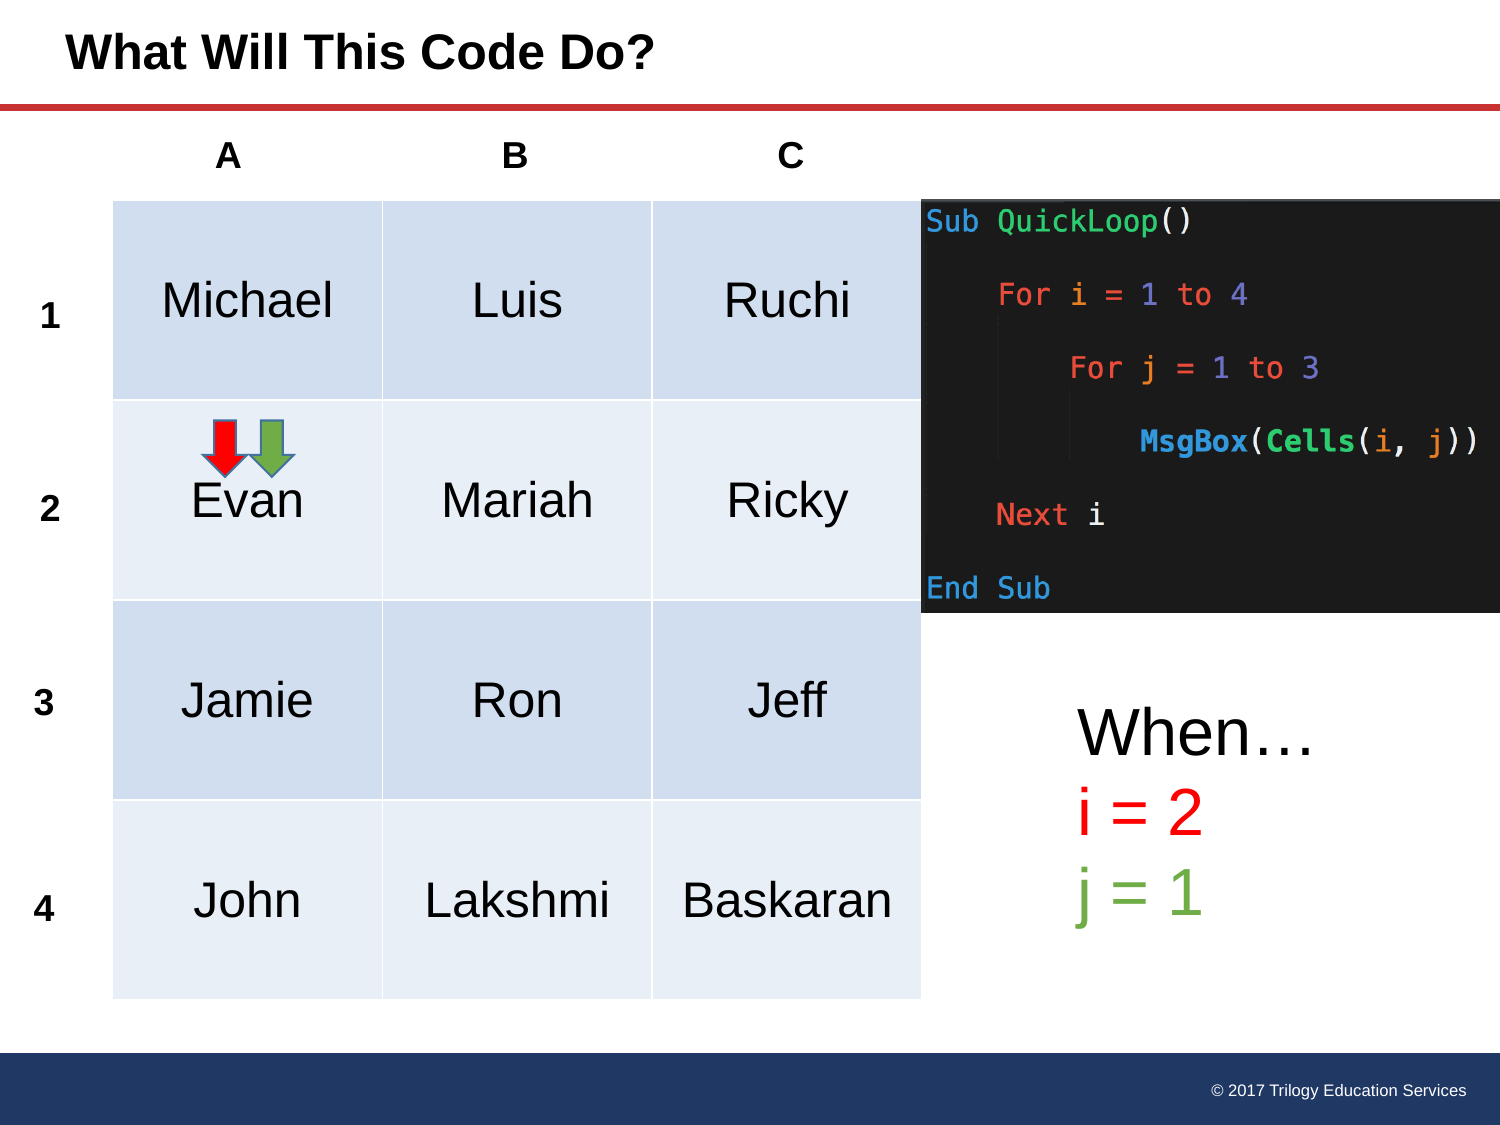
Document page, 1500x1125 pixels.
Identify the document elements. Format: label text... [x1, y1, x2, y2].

table_header Michael [113, 201, 382, 399]
table_cell Ricky [653, 401, 921, 599]
text_box 2 [24, 476, 75, 537]
picture [921, 199, 1500, 613]
table_cell Evan [113, 401, 382, 599]
text_box A [200, 123, 250, 184]
table_cell Jamie [113, 601, 382, 799]
text_box 4 [18, 876, 69, 937]
text_box [247, 419, 297, 479]
text_box When… i = 2 j = 1 [1062, 681, 1427, 937]
table_cell Jeff [653, 601, 921, 799]
text_box 3 [18, 670, 69, 731]
text_box [200, 419, 248, 479]
text_box C [762, 123, 813, 184]
text_box 1 [24, 283, 75, 343]
table_cell Lakshmi [383, 801, 651, 999]
table_cell John [113, 801, 382, 999]
table_cell Baskaran [653, 801, 921, 999]
text_box B [486, 123, 537, 184]
table_cell Ron [383, 601, 651, 799]
table_header Ruchi [653, 201, 921, 399]
table_cell Mariah [383, 401, 651, 599]
table_header Luis [383, 201, 651, 399]
title What Will This Code Do? [50, 0, 948, 108]
